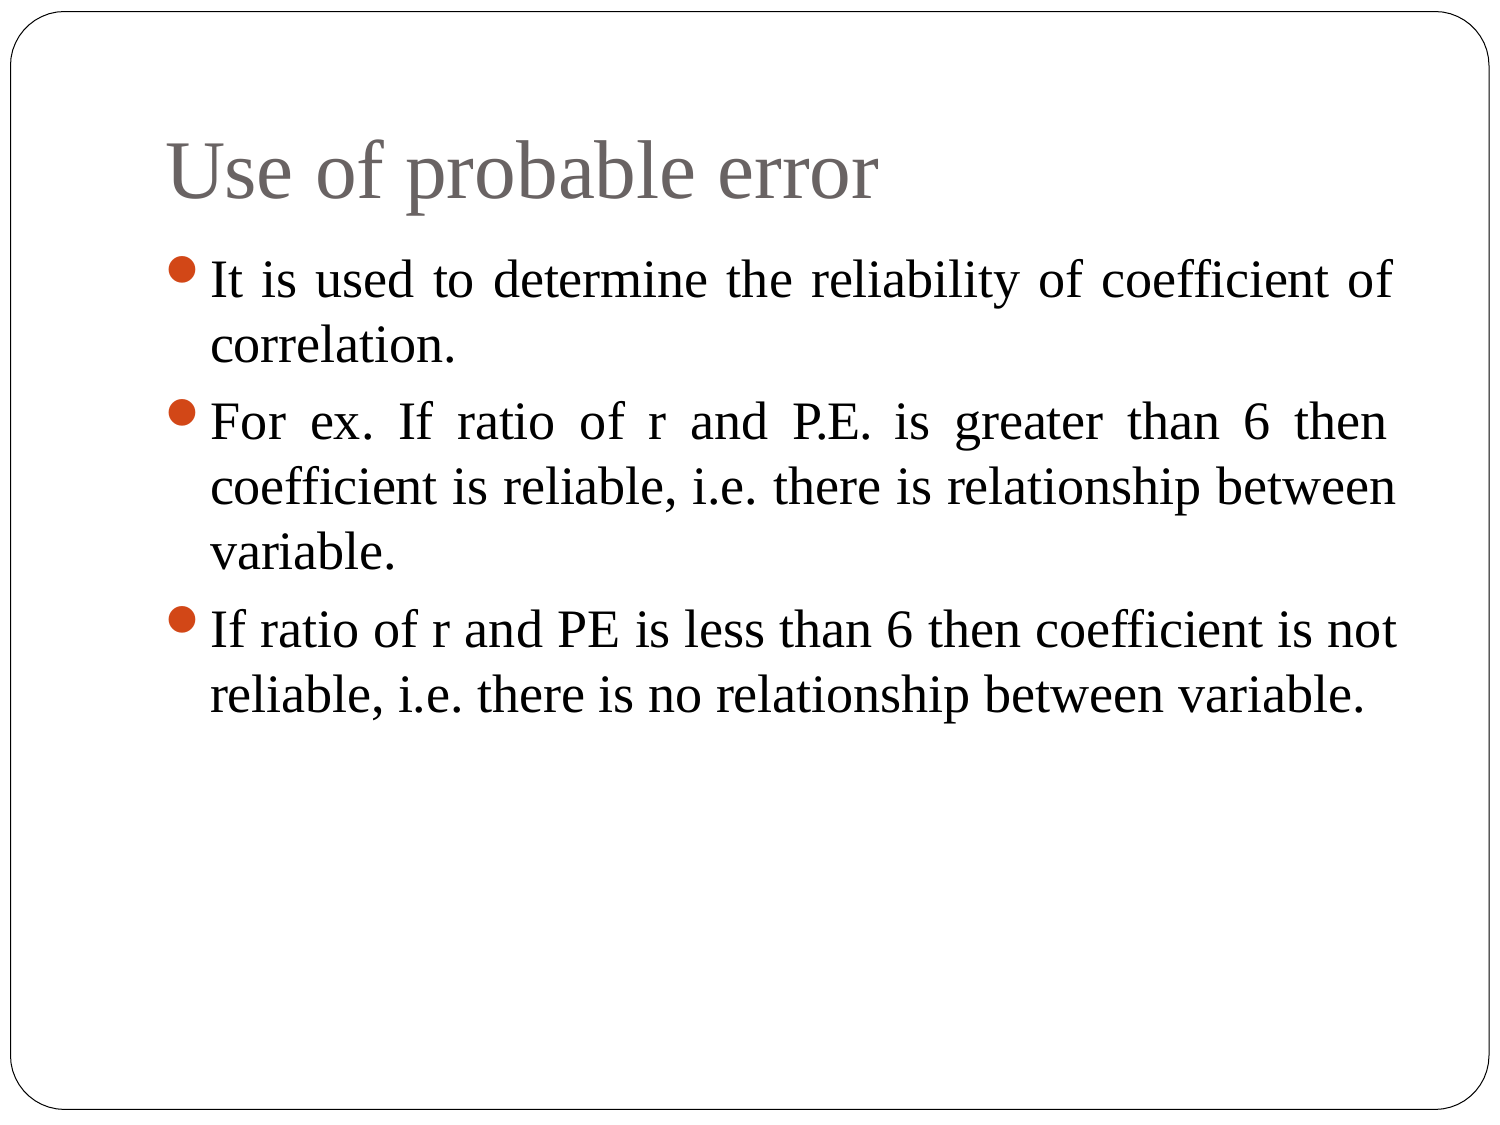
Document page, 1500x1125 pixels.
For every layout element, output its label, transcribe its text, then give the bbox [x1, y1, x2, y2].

title Use of probable error [162, 112, 882, 240]
text_box It is used to determine the reliability of coefficient of correlation. For ex. If ratio of r and P.E. is greater than 6 then coefficient is reliable, i.e. there is relationship between variable. If ratio of r and PE is less than 6 then coefficient is not reliable, i.e. there is no relationship between variable. [162, 240, 1413, 723]
